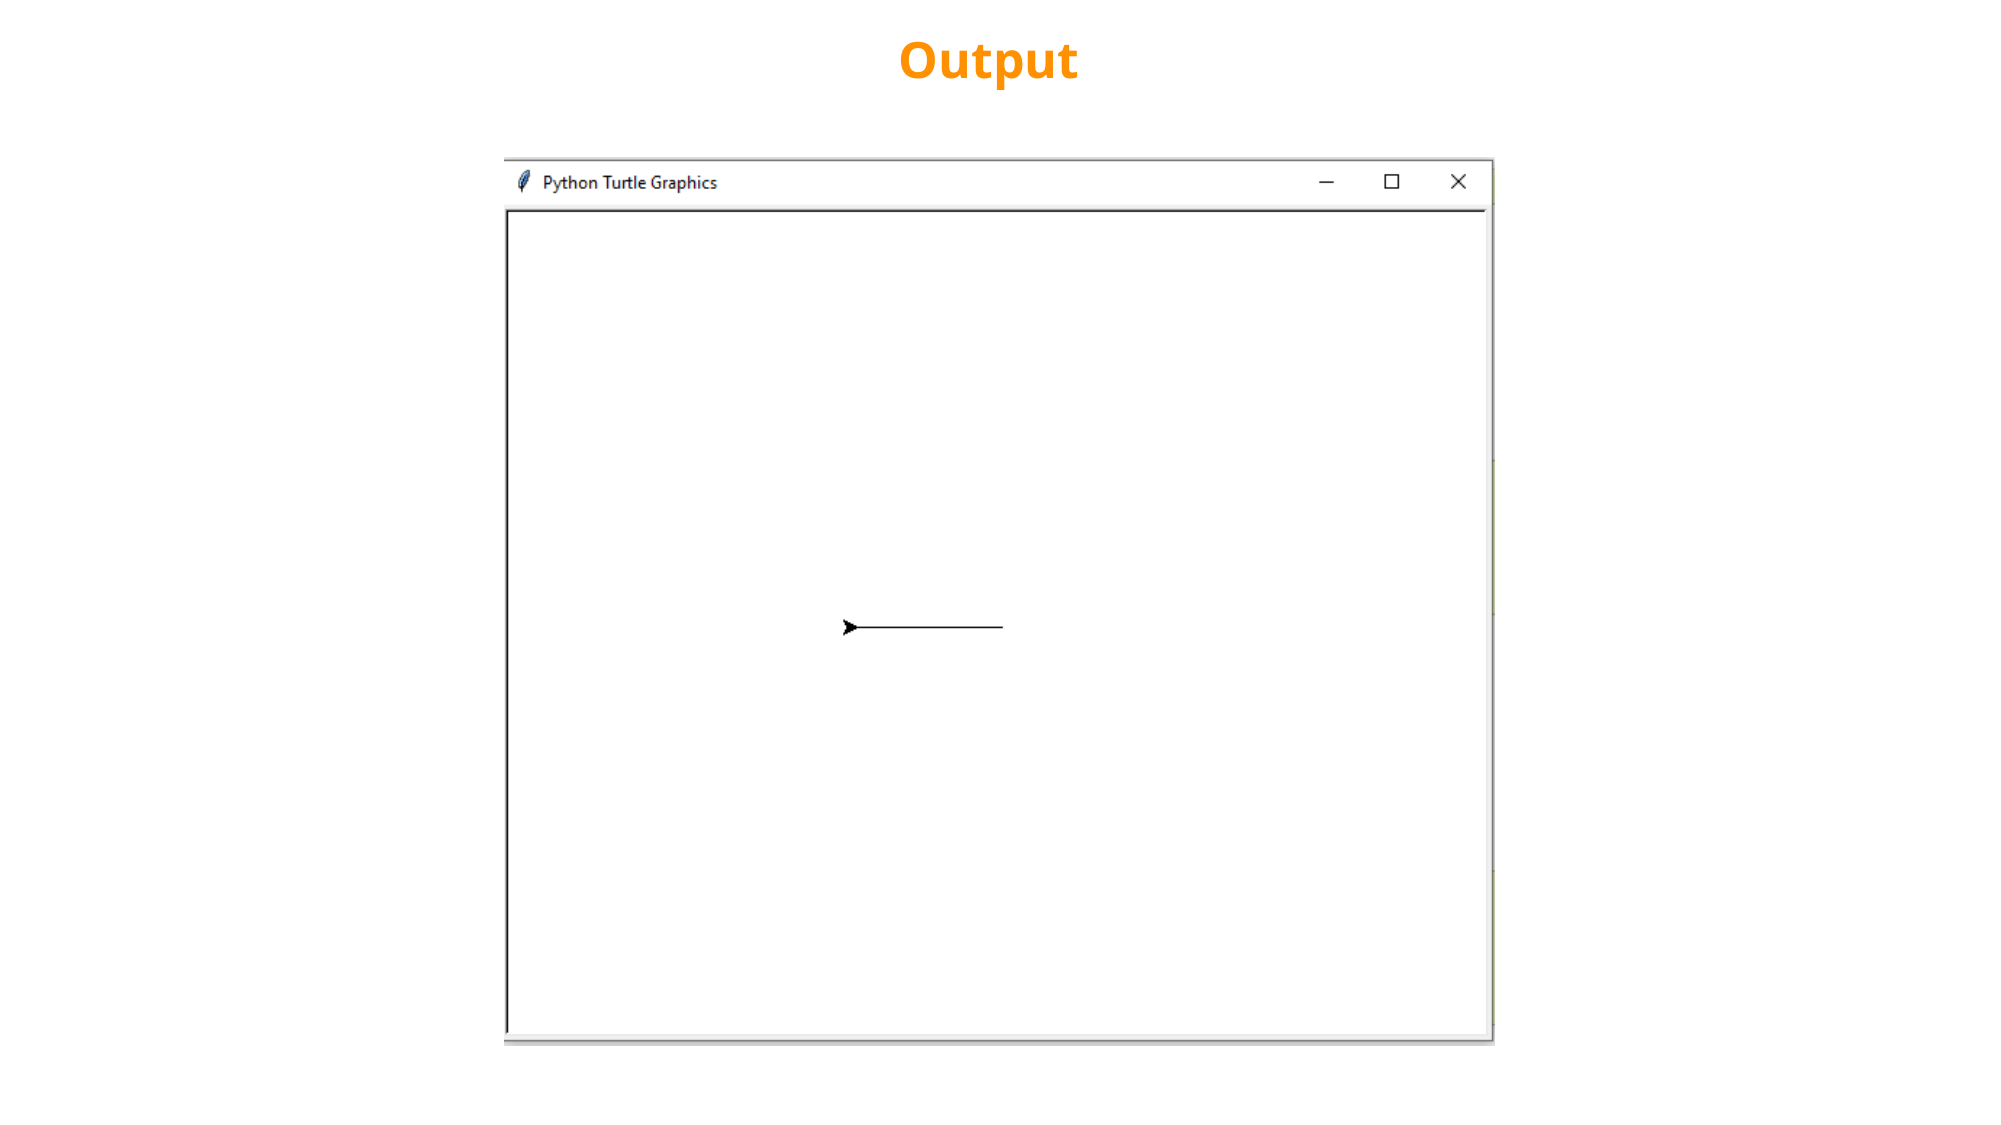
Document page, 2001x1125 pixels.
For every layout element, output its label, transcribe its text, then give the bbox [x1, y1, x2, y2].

text_box Output [884, 21, 1116, 97]
picture [504, 157, 1496, 1047]
